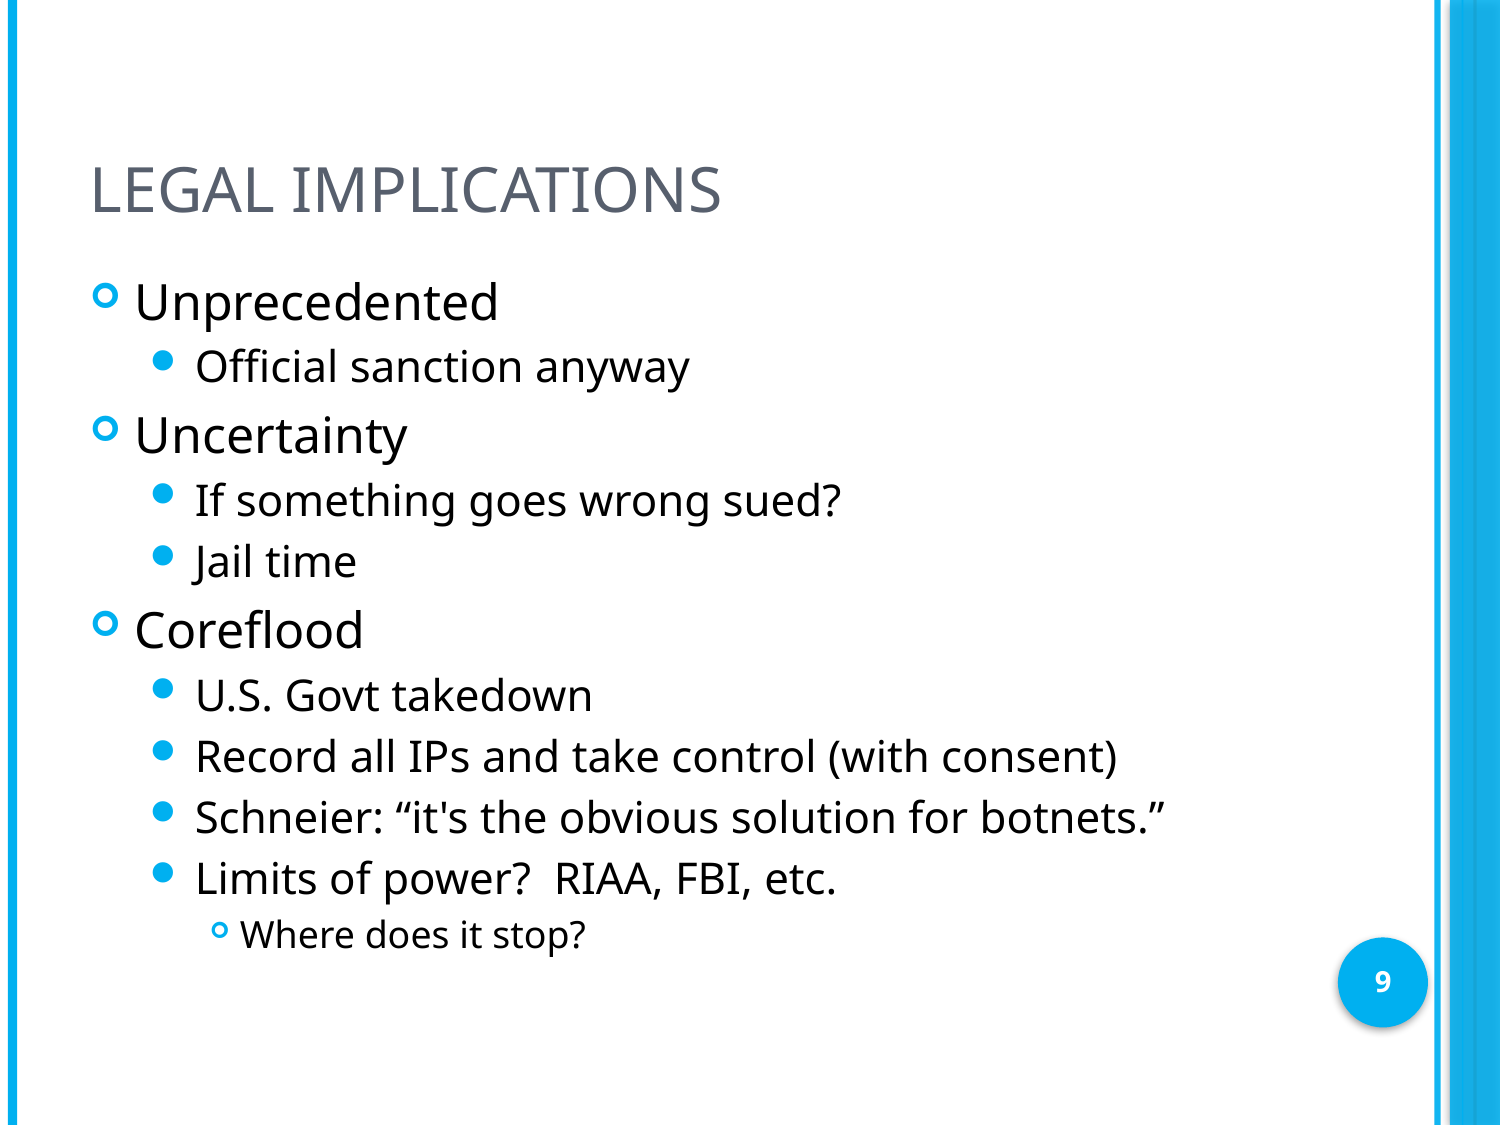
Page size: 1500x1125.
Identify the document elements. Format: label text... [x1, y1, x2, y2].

slide_number 9 [1333, 940, 1434, 1027]
list Unprecedented Official sanction anyway Uncertainty If something goes wrong sued? Jail time Coreflood U.S. Govt takedown Record all IPs and take control (with consent) Schneier: “it's the obvious solution for botnets.” Limits of power? RIAA, FBI, etc. Where does it stop? [75, 262, 1300, 1062]
title Legal Implications [75, 45, 1300, 233]
